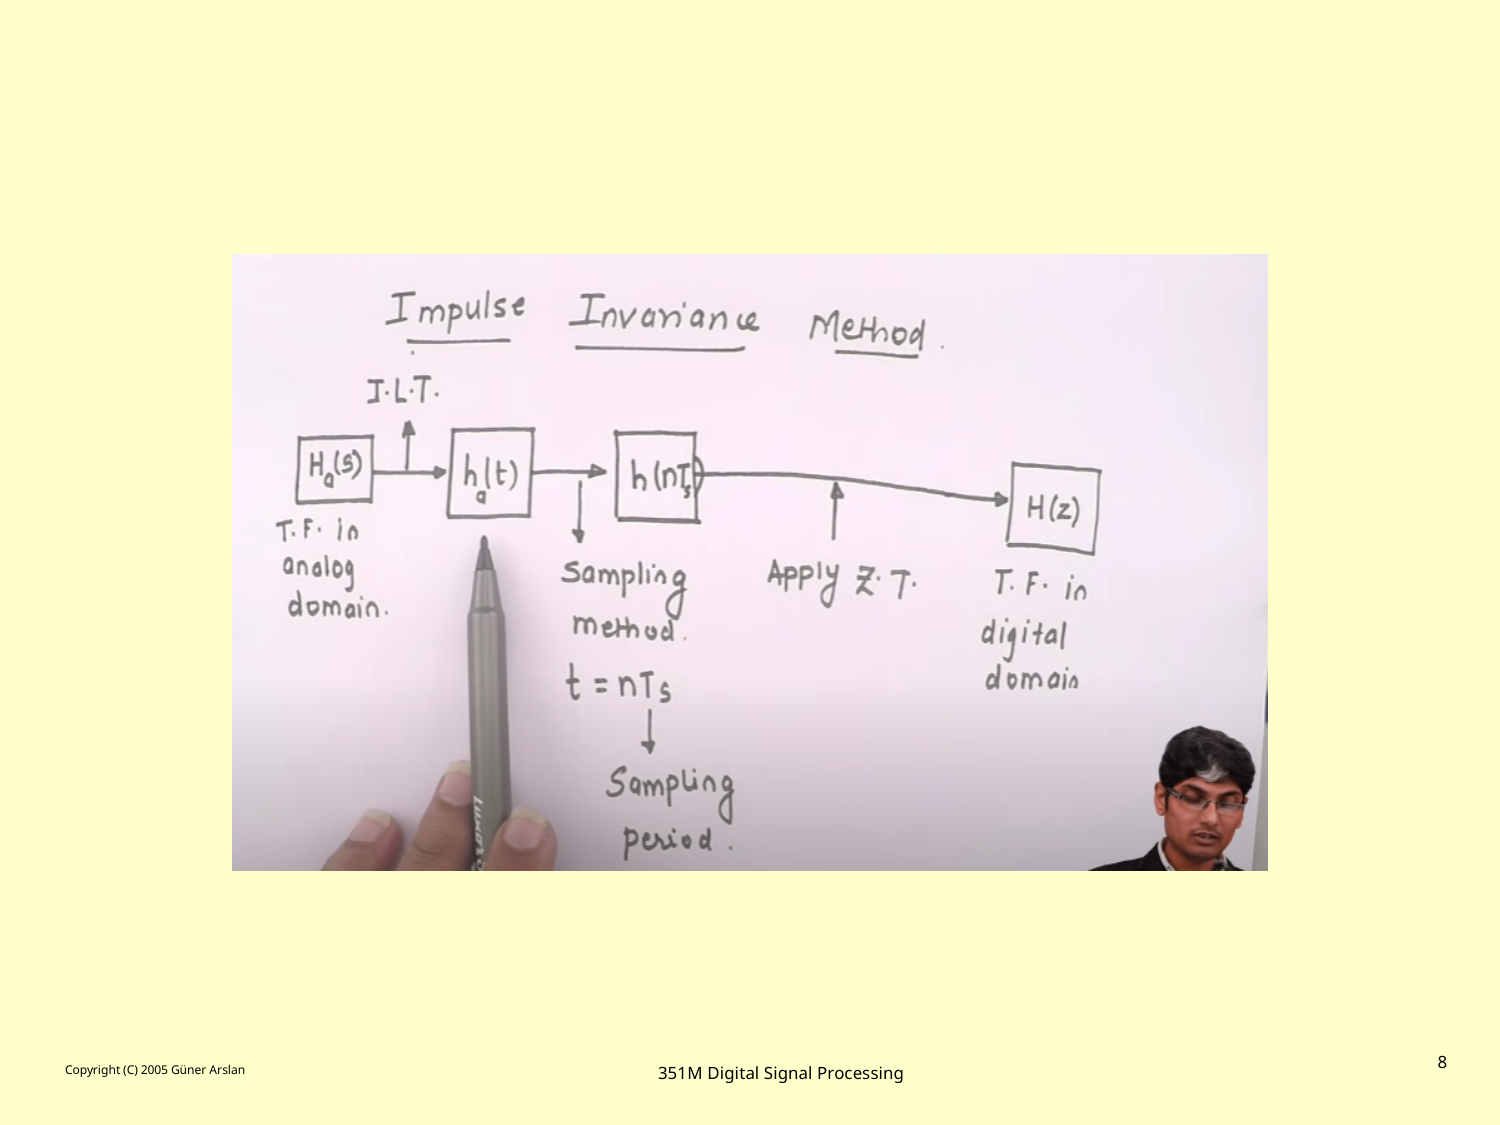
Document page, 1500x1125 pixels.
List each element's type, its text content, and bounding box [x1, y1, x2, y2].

slide_number 8 [1224, 1025, 1463, 1100]
picture [232, 254, 1268, 871]
footer 351M Digital Signal Processing [350, 1025, 1213, 1100]
slide_number Copyright (C) 2005 Güner Arslan [50, 1025, 350, 1100]
